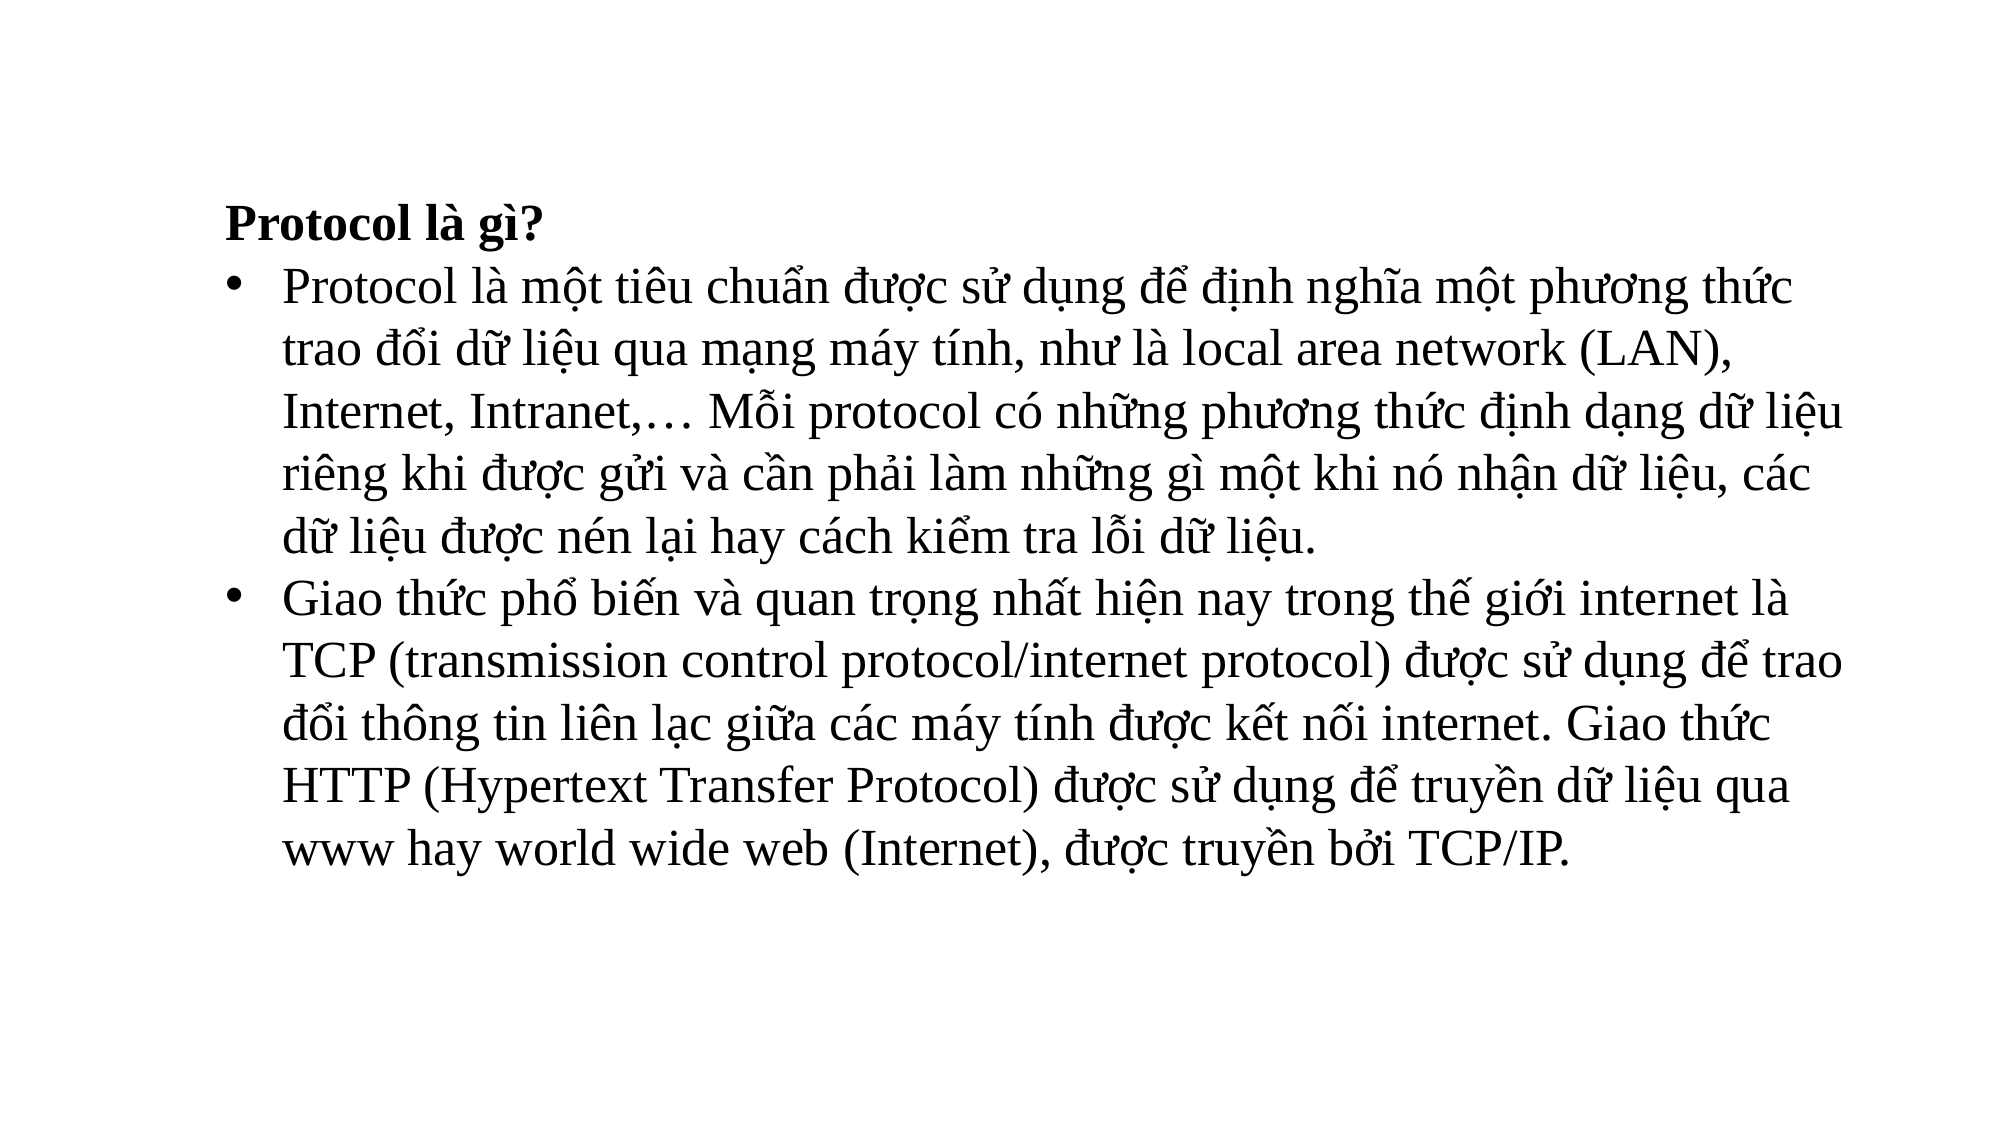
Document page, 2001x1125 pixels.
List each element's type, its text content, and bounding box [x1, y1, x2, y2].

text_box Protocol là gì? Protocol là một tiêu chuẩn được sử dụng để định nghĩa một phương thức trao đổi dữ liệu qua mạng máy tính, như là local area network (LAN), Internet, Intranet,… Mỗi protocol có những phương thức định dạng dữ liệu riêng khi được gửi và cần phải làm những gì một khi nó nhận dữ liệu, các dữ liệu được nén lại hay cách kiểm tra lỗi dữ liệu. Giao thức phổ biến và quan trọng nhất hiện nay trong thế giới internet là TCP (transmission control protocol/internet protocol) được sử dụng để trao đổi thông tin liên lạc giữa các máy tính được kết nối internet. Giao thức HTTP (Hypertext Transfer Protocol) được sử dụng để truyền dữ liệu qua www hay world wide web (Internet), được truyền bởi TCP/IP. [210, 181, 1886, 946]
